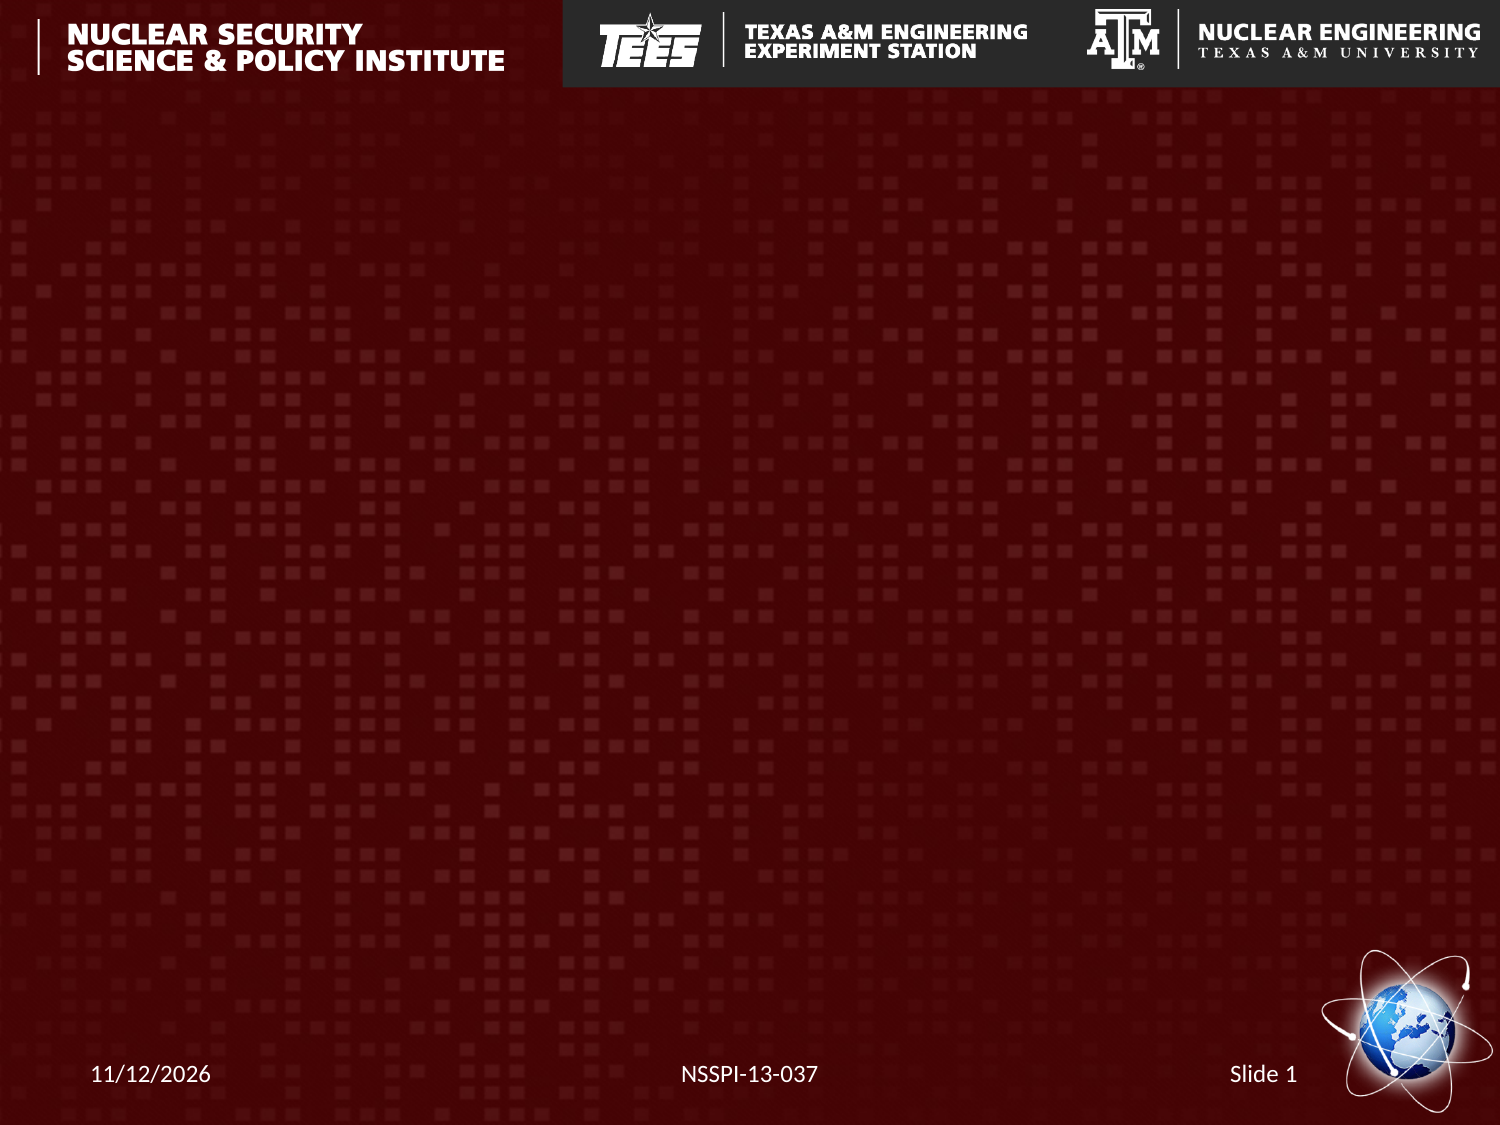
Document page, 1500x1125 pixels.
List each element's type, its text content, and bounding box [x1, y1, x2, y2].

picture [600, 12, 1027, 67]
picture [1087, 9, 1480, 70]
picture [0, 0, 1500, 1125]
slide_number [75, 1042, 425, 1103]
footer NSSPI-13-037 [512, 1042, 988, 1103]
slide_number Slide 1 [1074, 1042, 1313, 1103]
